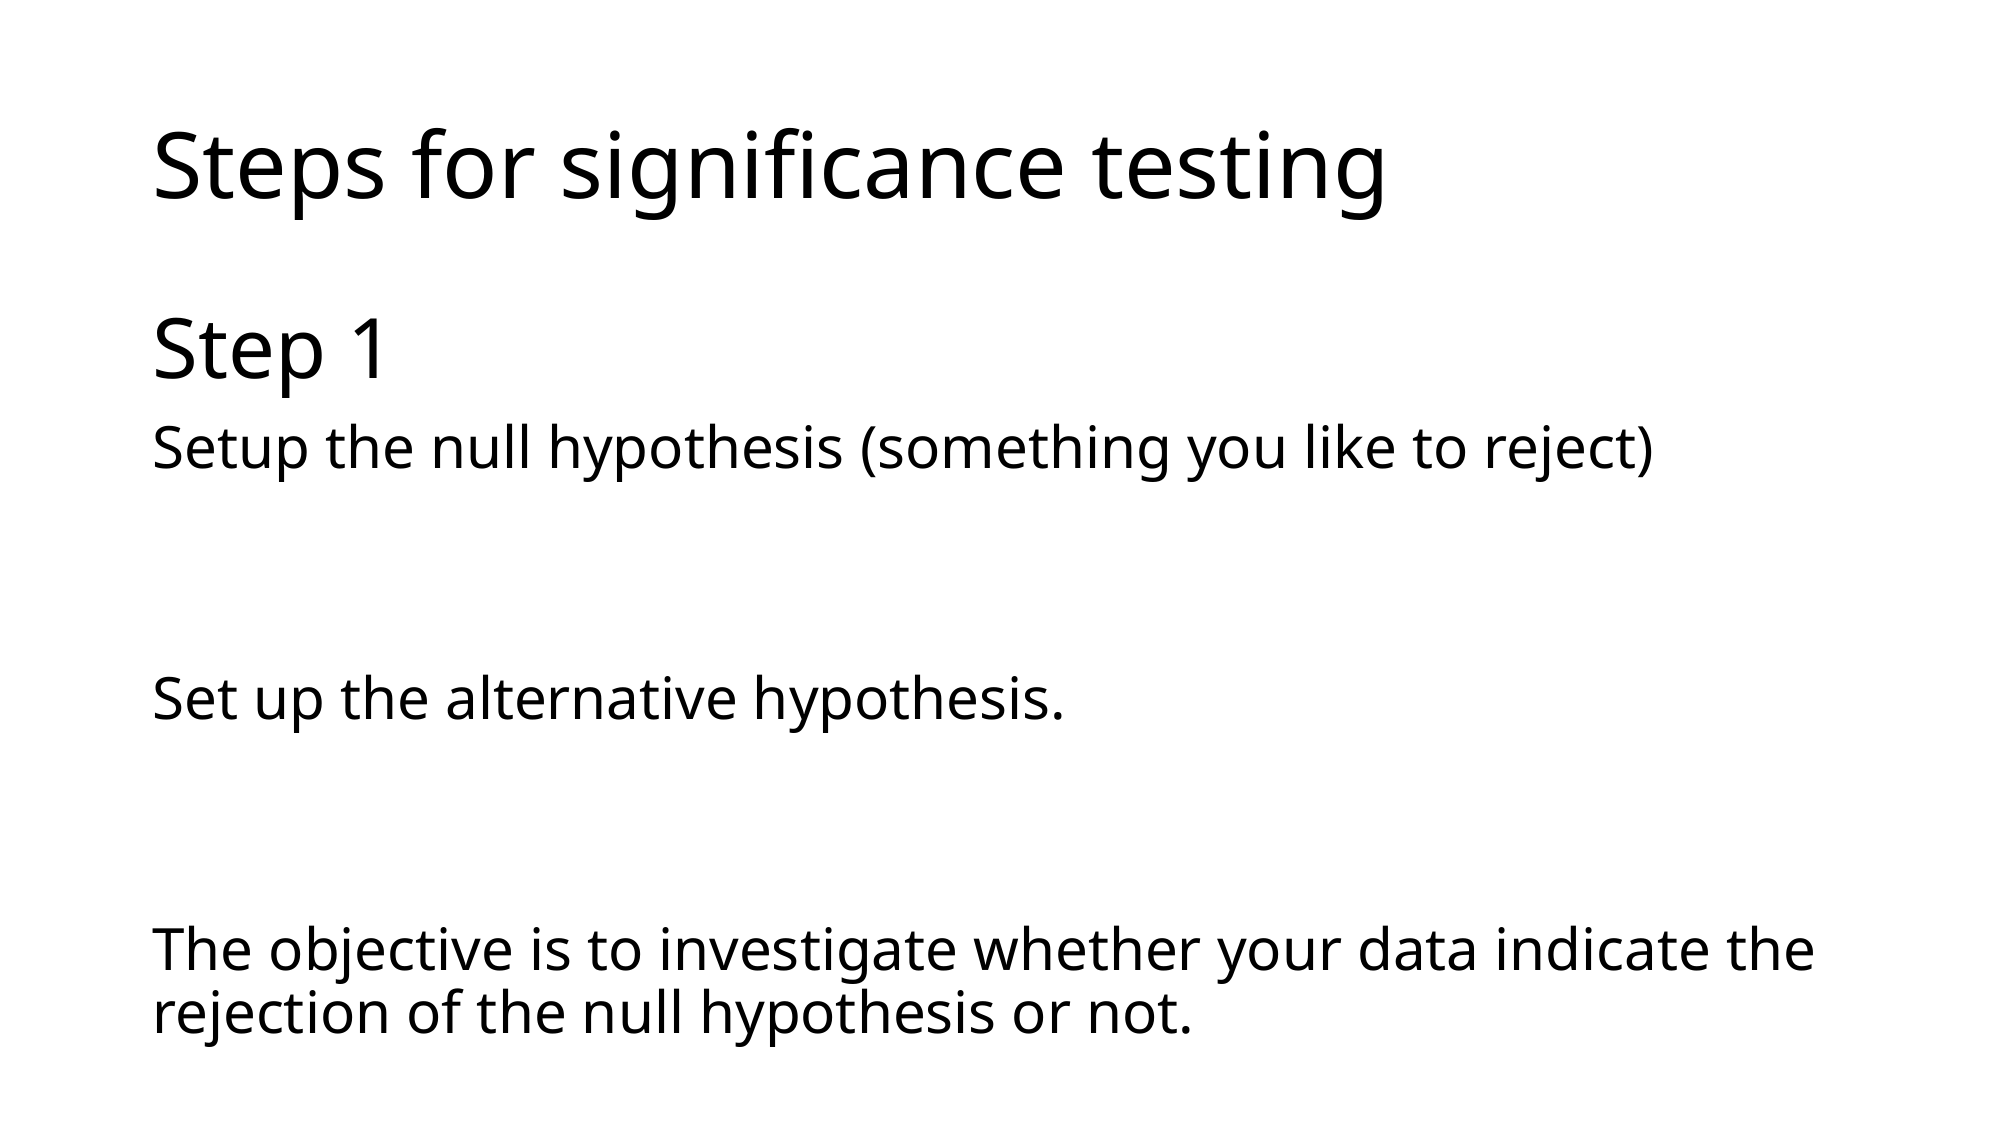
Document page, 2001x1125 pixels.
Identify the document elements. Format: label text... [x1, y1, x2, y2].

title Steps for significance testing [137, 59, 1863, 278]
